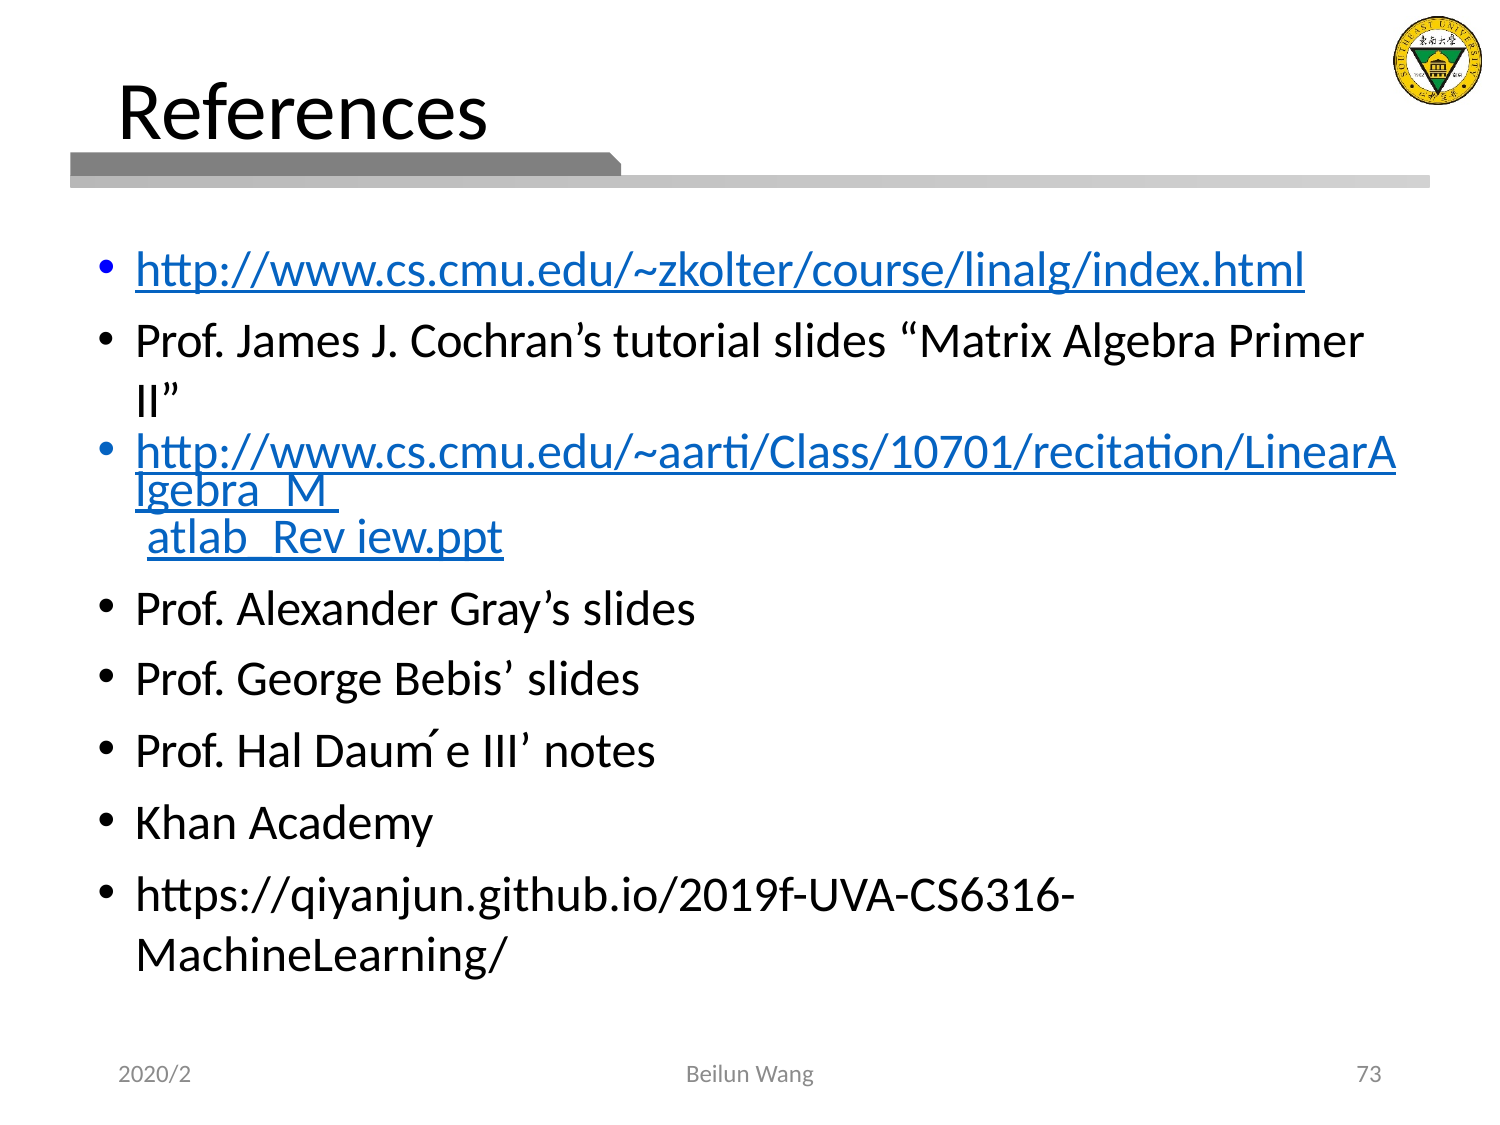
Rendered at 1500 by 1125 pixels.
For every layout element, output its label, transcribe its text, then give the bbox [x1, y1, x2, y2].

slide_number 73 [1059, 1042, 1397, 1103]
footer Beilun Wang [496, 1042, 1004, 1103]
list http://www.cs.cmu.edu/~zkolter/course/linalg/index.html Prof. James J. Cochran’s tutorial slides “Matrix Algebra Primer II” http://www.cs.cmu.edu/~aarti/Class/10701/recitation/LinearAlgebra_M atlab_Rev iew.ppt Prof. Alexander Gray’s slides Prof. George Bebis’ slides Prof. Hal Daum ́e III’ notes Khan Academy https://qiyanjun.github.io/2019f-UVA-CS6316-MachineLearning/ [82, 228, 1418, 1012]
picture [1393, 16, 1482, 105]
title References [103, 59, 1361, 156]
slide_number 2020/2 [103, 1042, 441, 1103]
